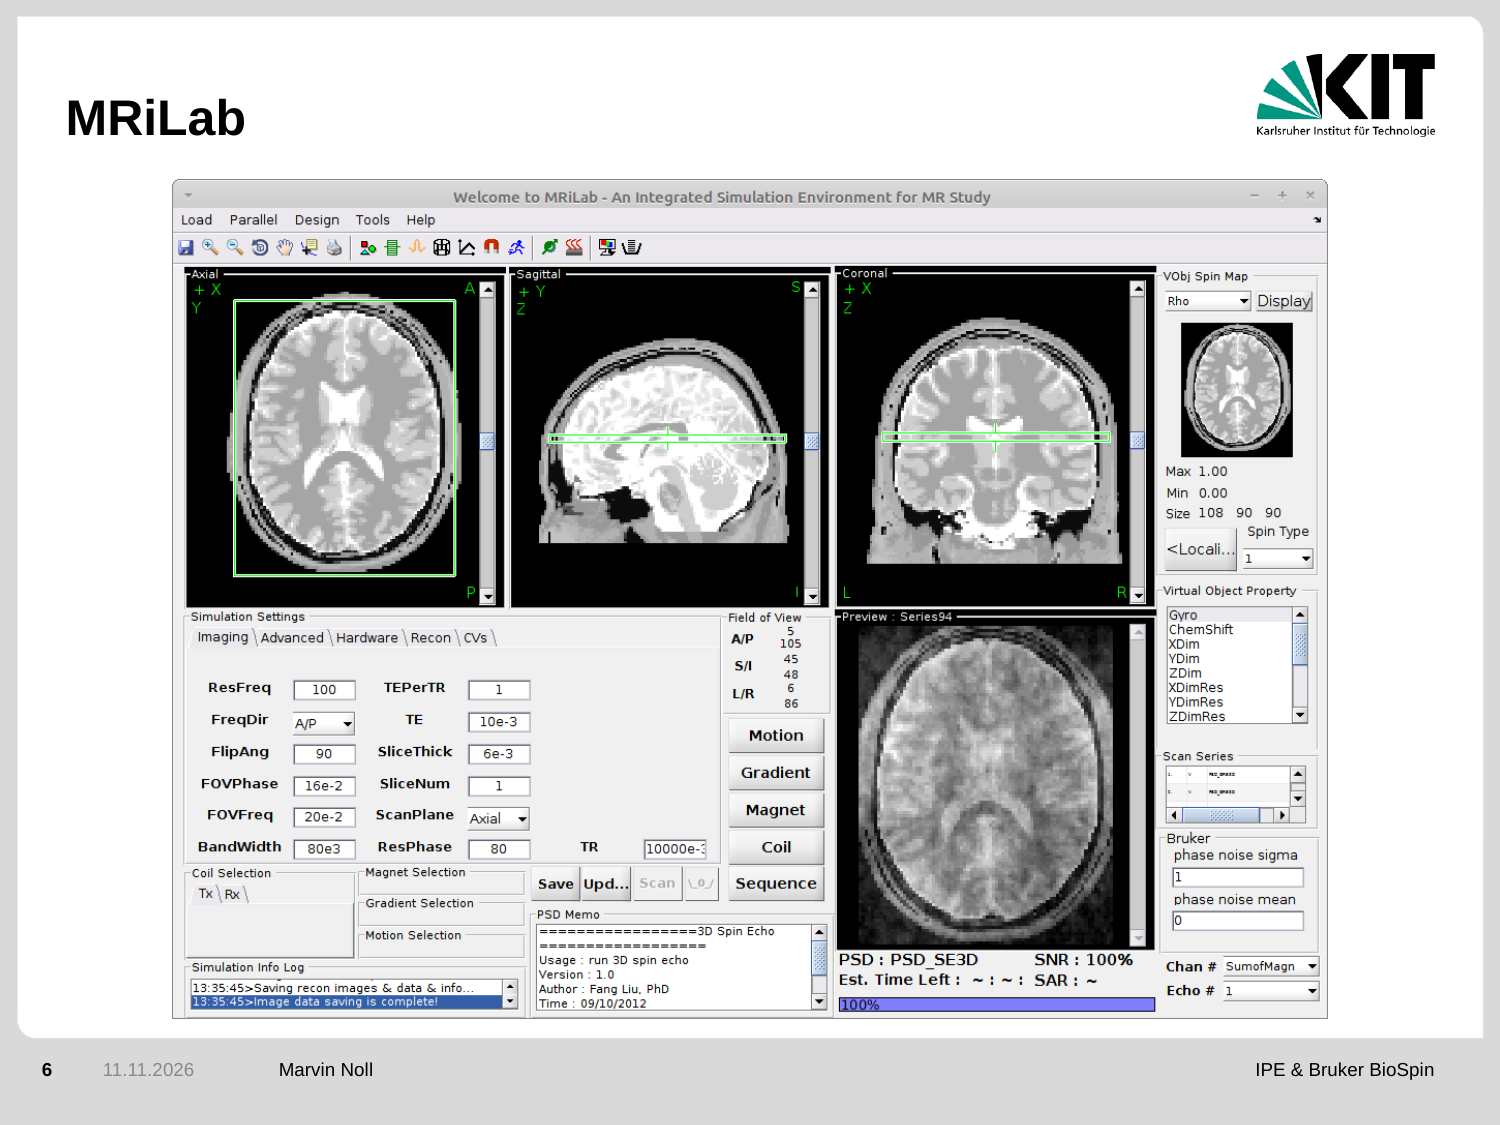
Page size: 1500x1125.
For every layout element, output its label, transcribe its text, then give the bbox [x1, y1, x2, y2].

picture [0, 0, 1500, 1125]
slide_number 6 [41, 1057, 96, 1106]
title MRiLab [65, 64, 1192, 147]
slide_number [102, 1057, 272, 1118]
